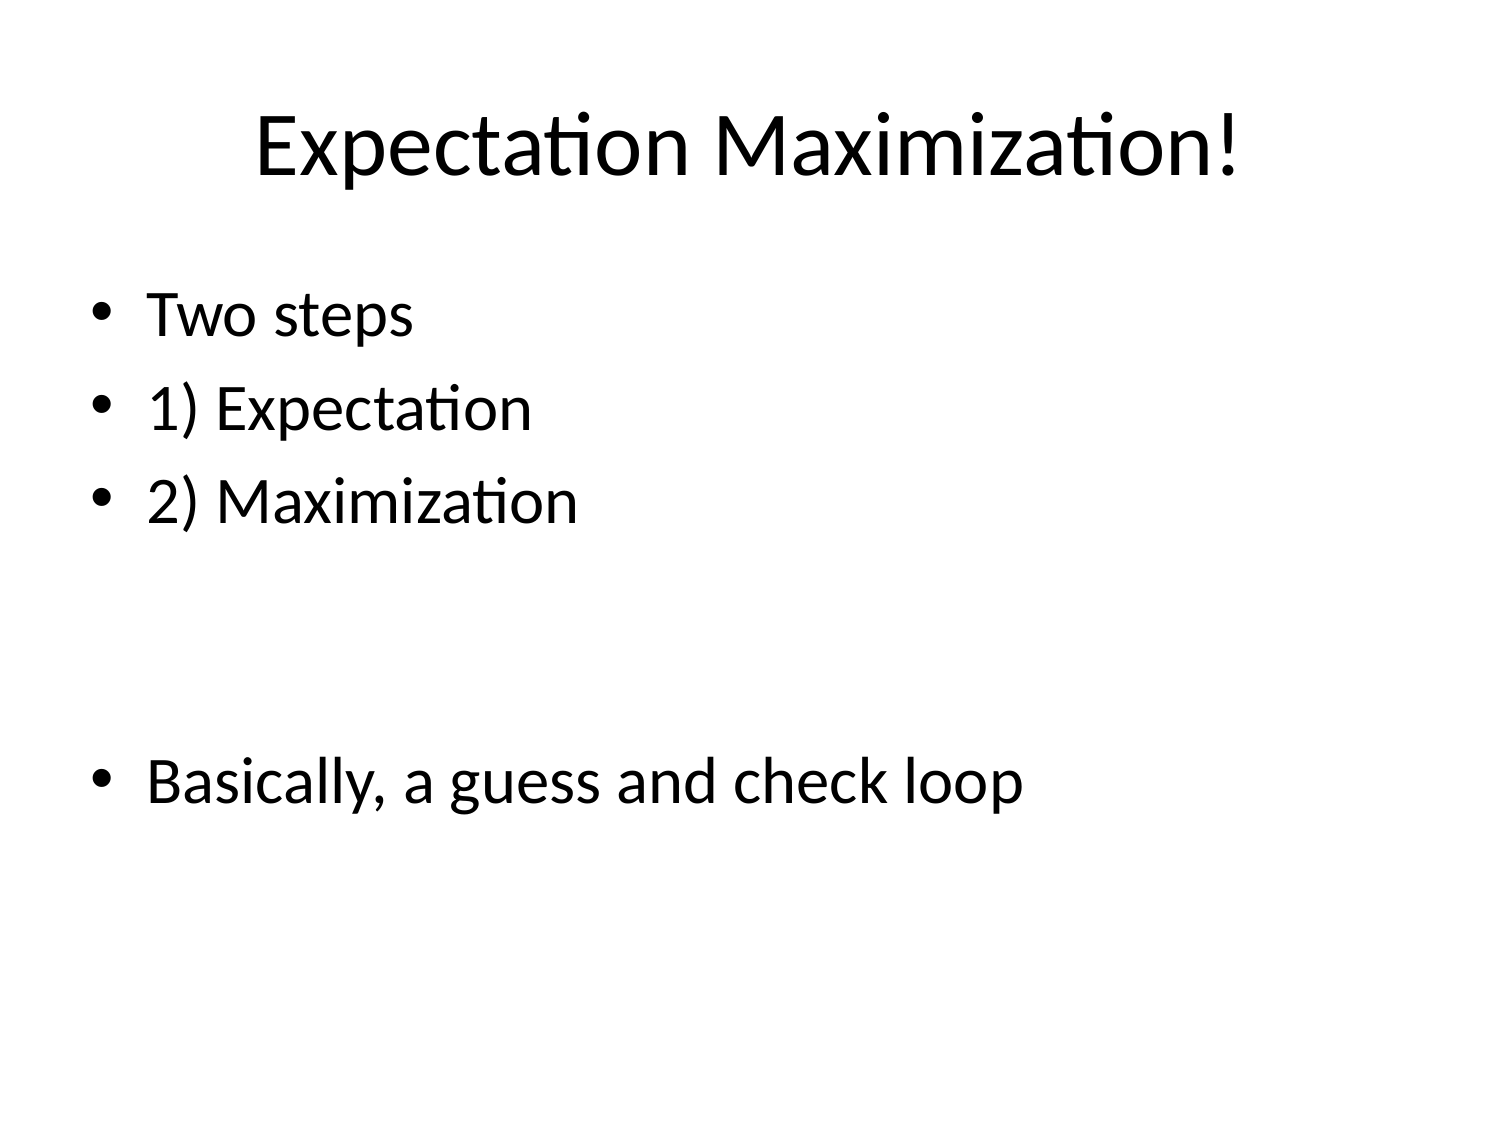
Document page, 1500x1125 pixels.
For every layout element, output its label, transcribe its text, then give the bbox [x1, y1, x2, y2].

title Expectation Maximization! [75, 45, 1425, 233]
list Two steps 1) Expectation 2) Maximization Basically, a guess and check loop [75, 262, 1425, 1005]
